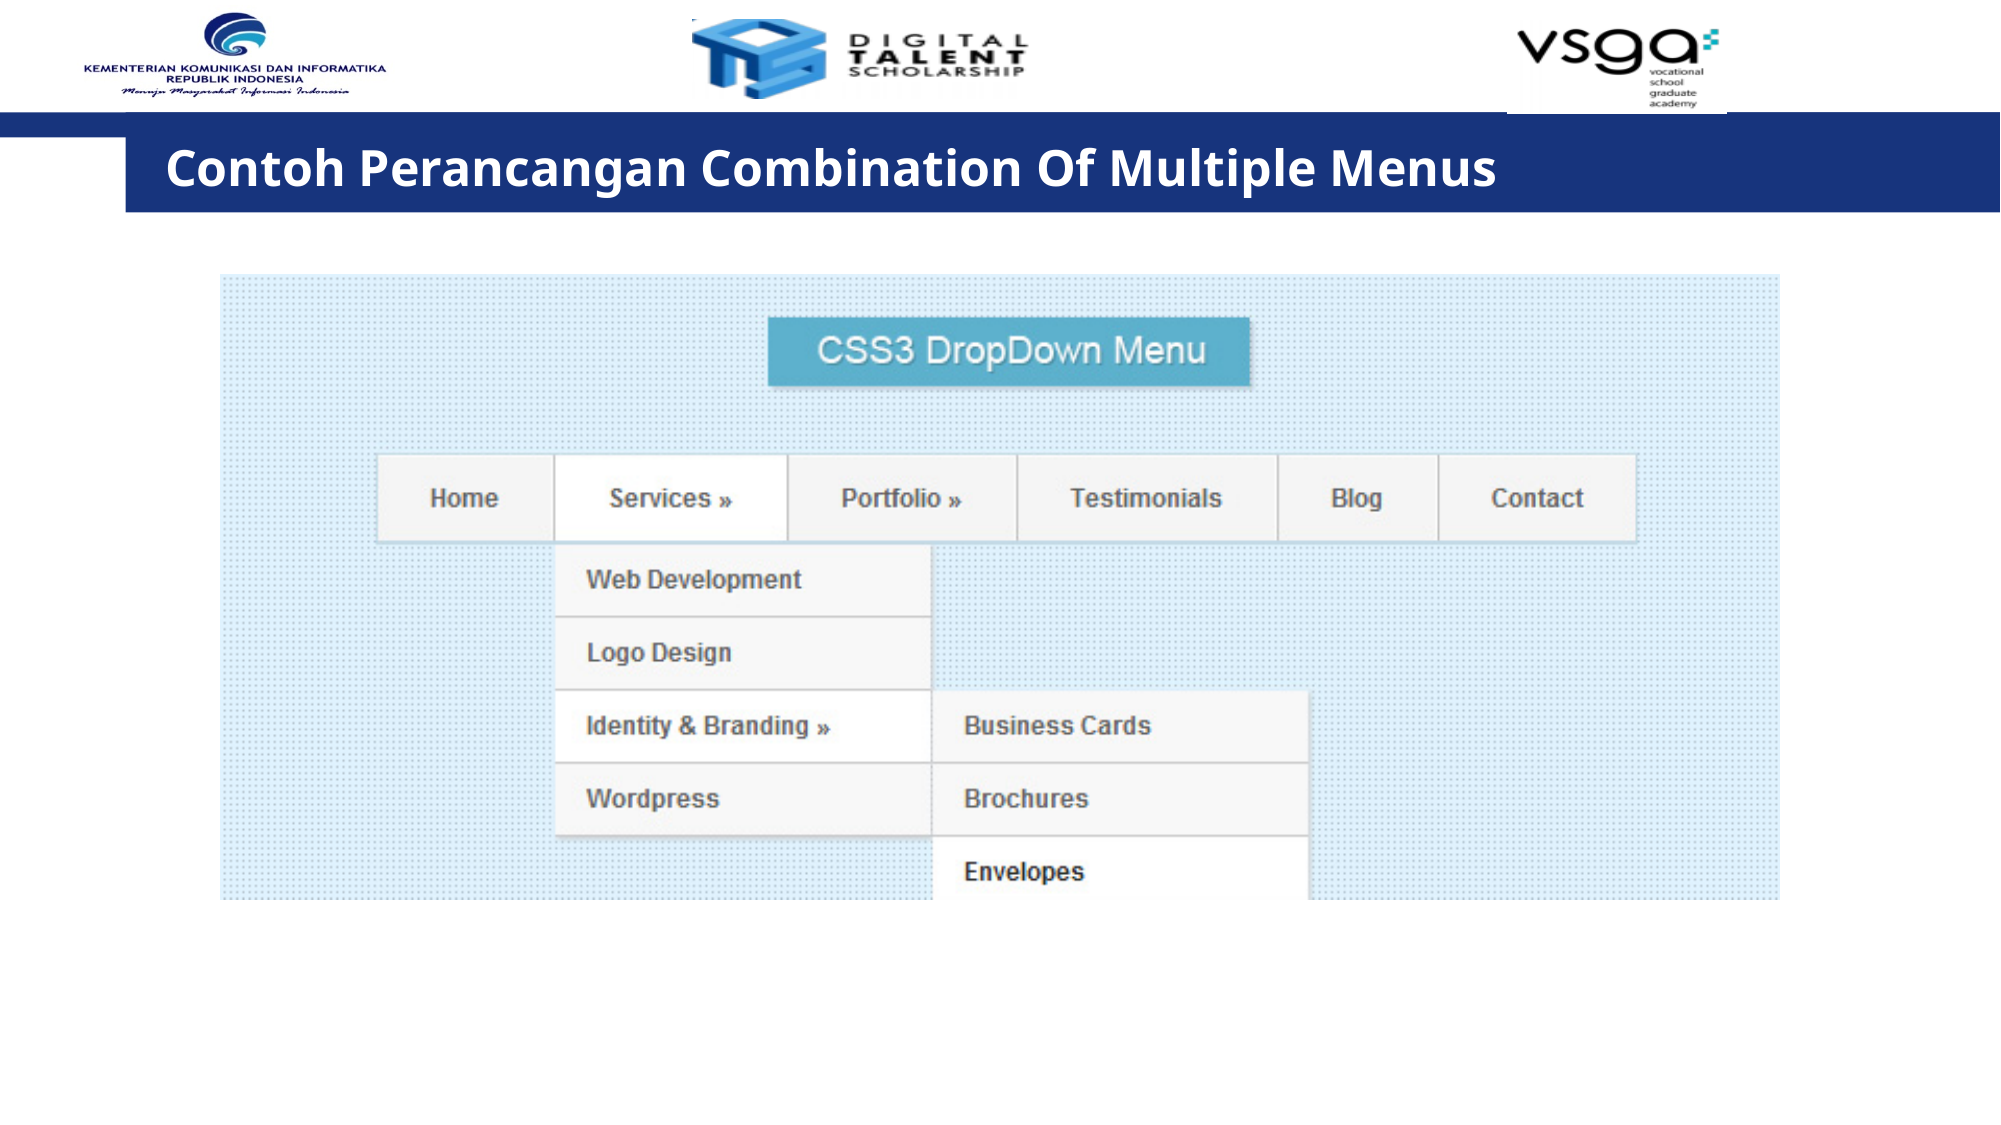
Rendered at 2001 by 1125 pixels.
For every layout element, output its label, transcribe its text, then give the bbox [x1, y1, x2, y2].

title Contoh Perancangan Combination Of Multiple Menus [149, 119, 1934, 213]
picture [1507, 20, 1727, 114]
picture [692, 19, 1036, 99]
picture [66, 5, 399, 100]
picture [220, 274, 1780, 901]
